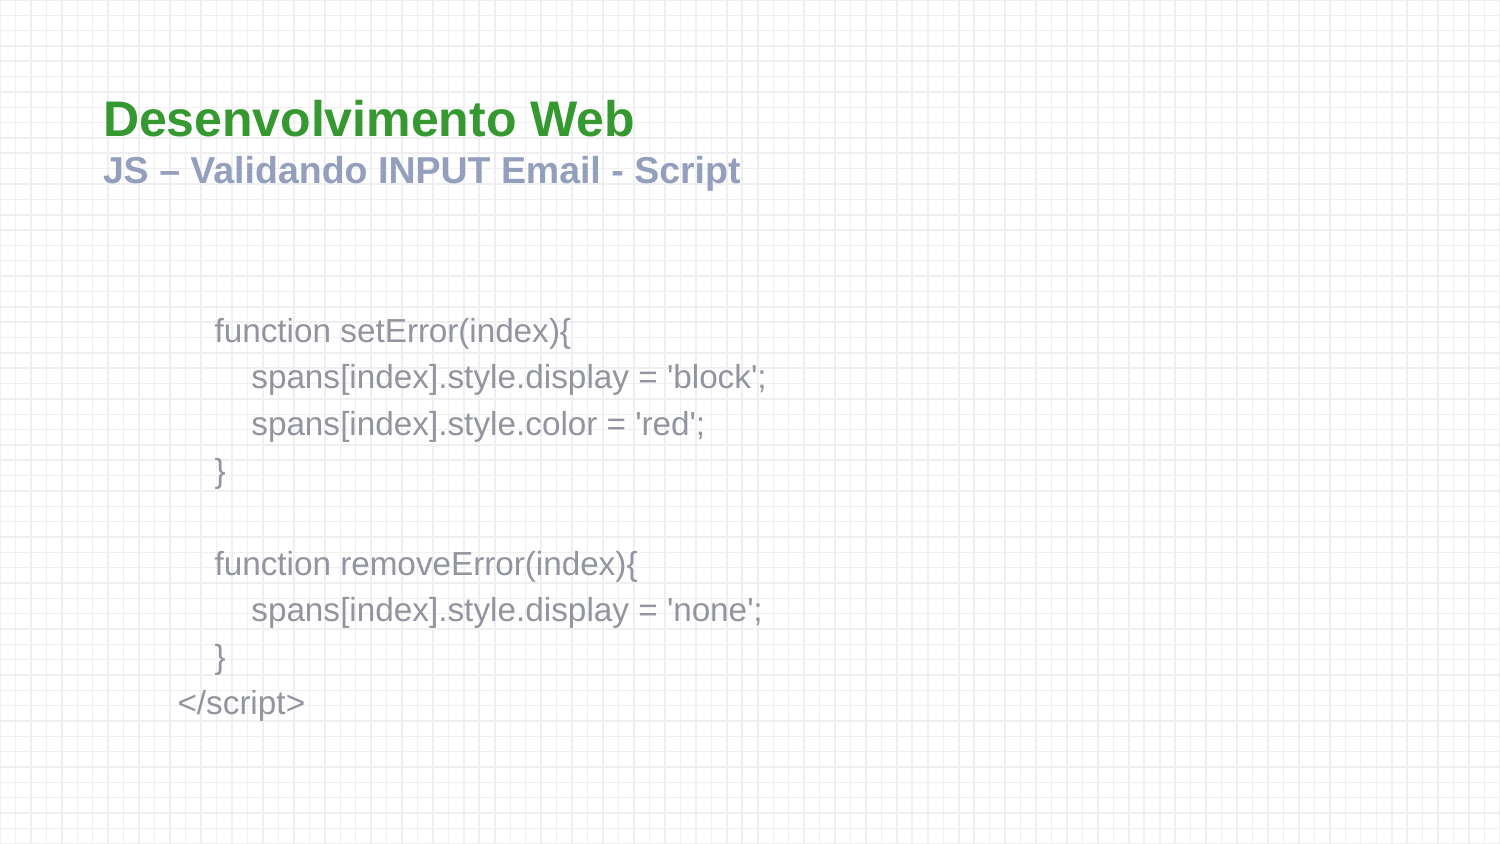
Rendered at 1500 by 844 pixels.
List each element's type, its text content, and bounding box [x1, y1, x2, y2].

text_box Desenvolvimento Web JS – Validando INPUT Email - Script [88, 79, 1248, 234]
text_box function setError(index){ spans[index].style.display = 'block'; spans[index].style.color = 'red'; } function removeError(index){ spans[index].style.display = 'none'; } </script> [88, 254, 1500, 800]
